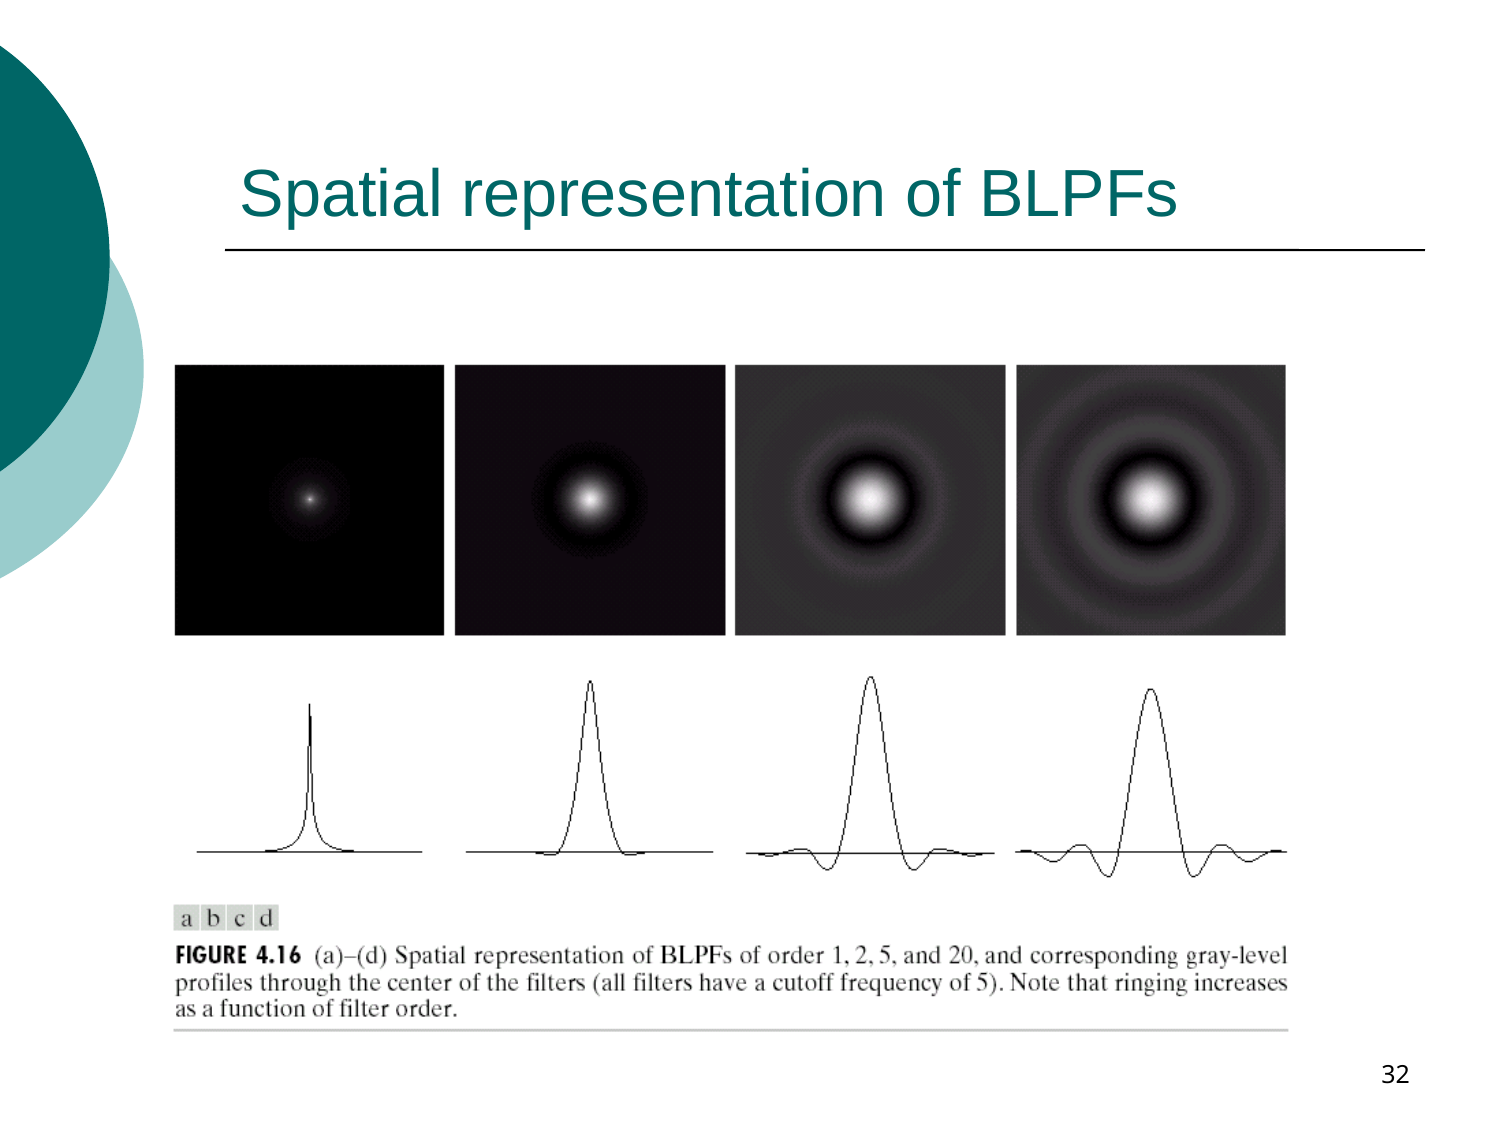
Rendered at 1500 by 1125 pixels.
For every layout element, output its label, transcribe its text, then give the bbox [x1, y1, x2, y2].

title Spatial representation of BLPFs [224, 49, 1425, 237]
slide_number 32 [1074, 1024, 1426, 1101]
picture [170, 361, 1294, 1041]
